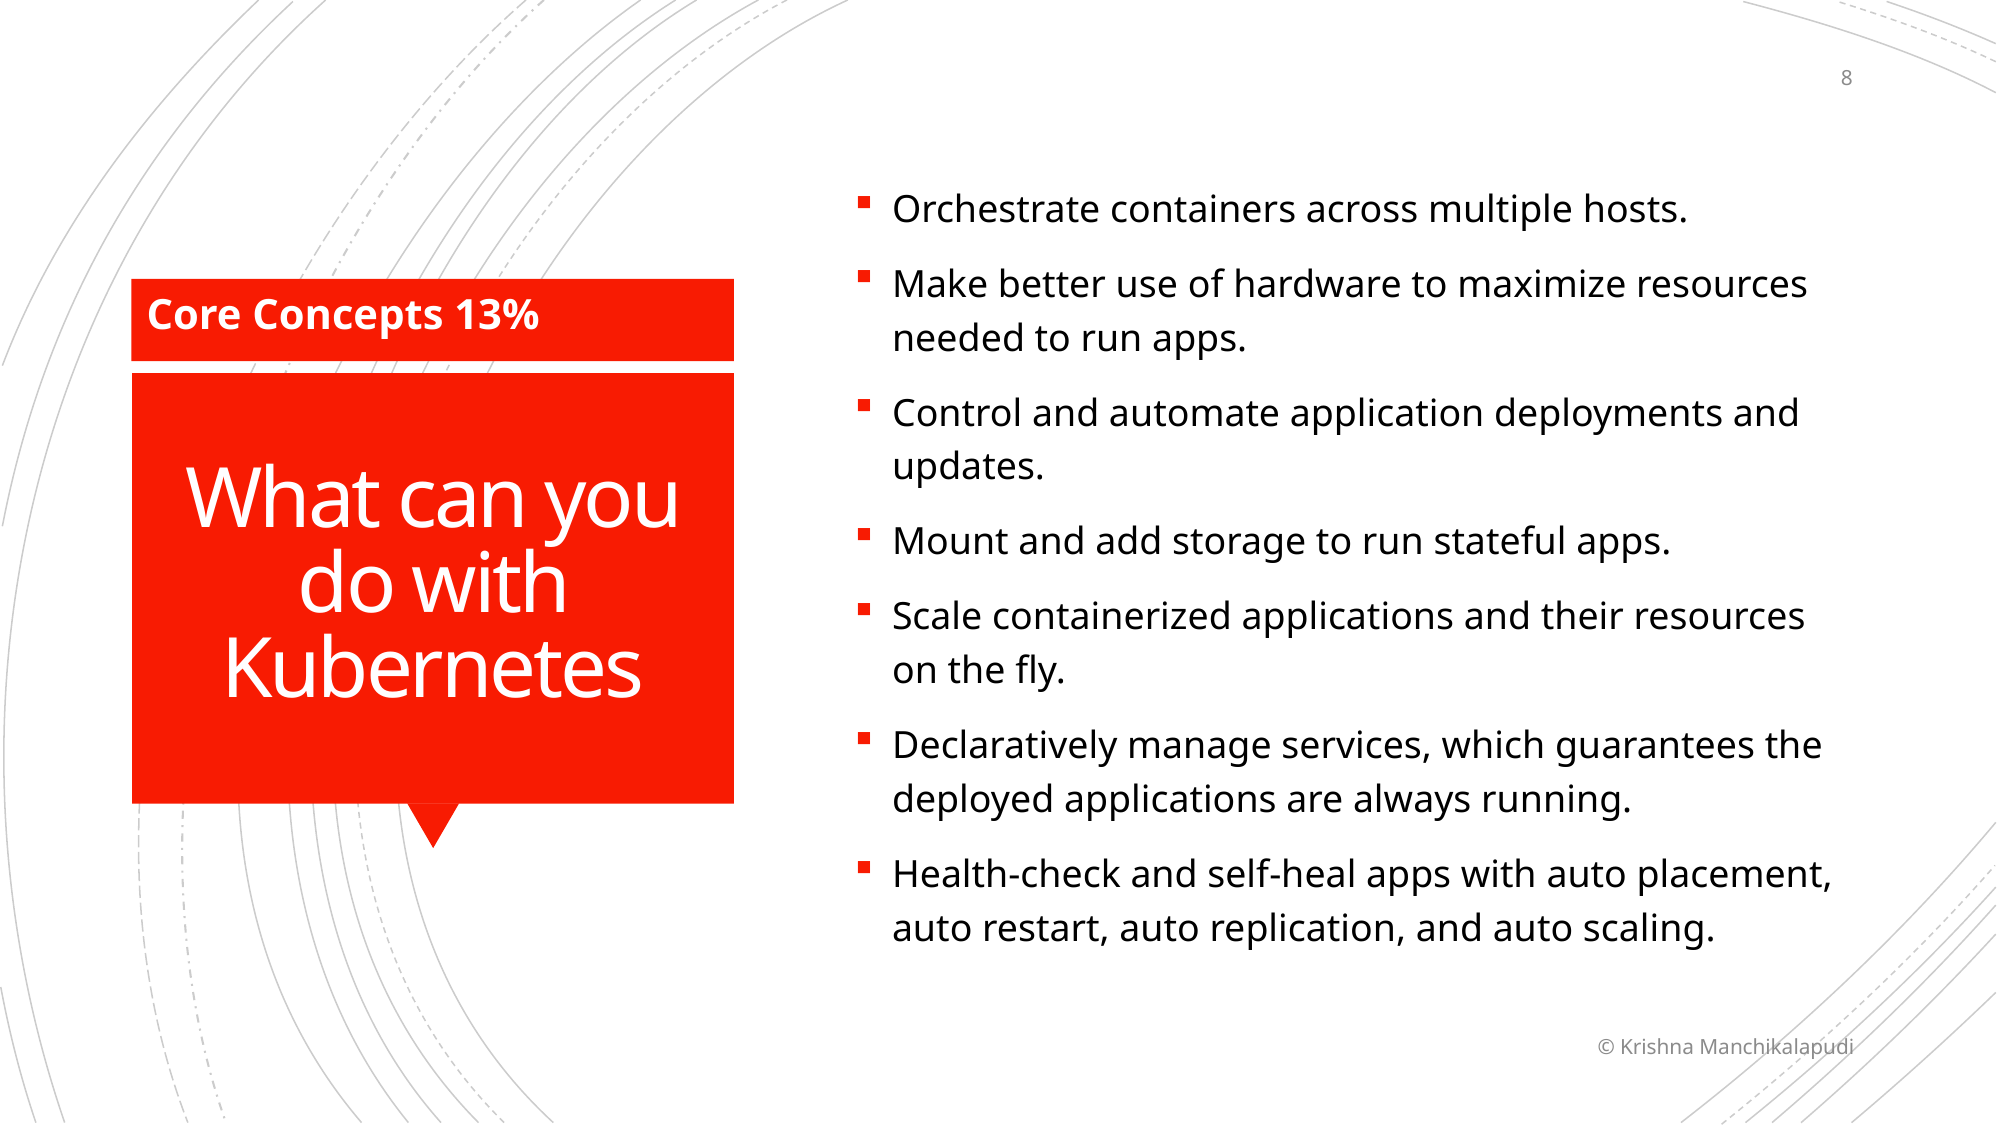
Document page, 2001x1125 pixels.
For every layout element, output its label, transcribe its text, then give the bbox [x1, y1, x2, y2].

footer © Krishna Manchikalapudi [131, 1021, 1869, 1074]
title What can you do with Kubernetes [145, 385, 720, 789]
text_box Core Concepts 13% [131, 280, 706, 345]
slide_number 8 [1717, 52, 1868, 105]
list Orchestrate containers across multiple hosts. Make better use of hardware to maximize resources needed to run apps. Control and automate application deployments and updates. Mount and add storage to run stateful apps. Scale containerized applications and their resources on the fly. Declaratively manage services, which guarantees the deployed applications are always running. Health-check and self-heal apps with auto placement, auto restart, auto replication, and auto scaling. [839, 131, 1871, 993]
